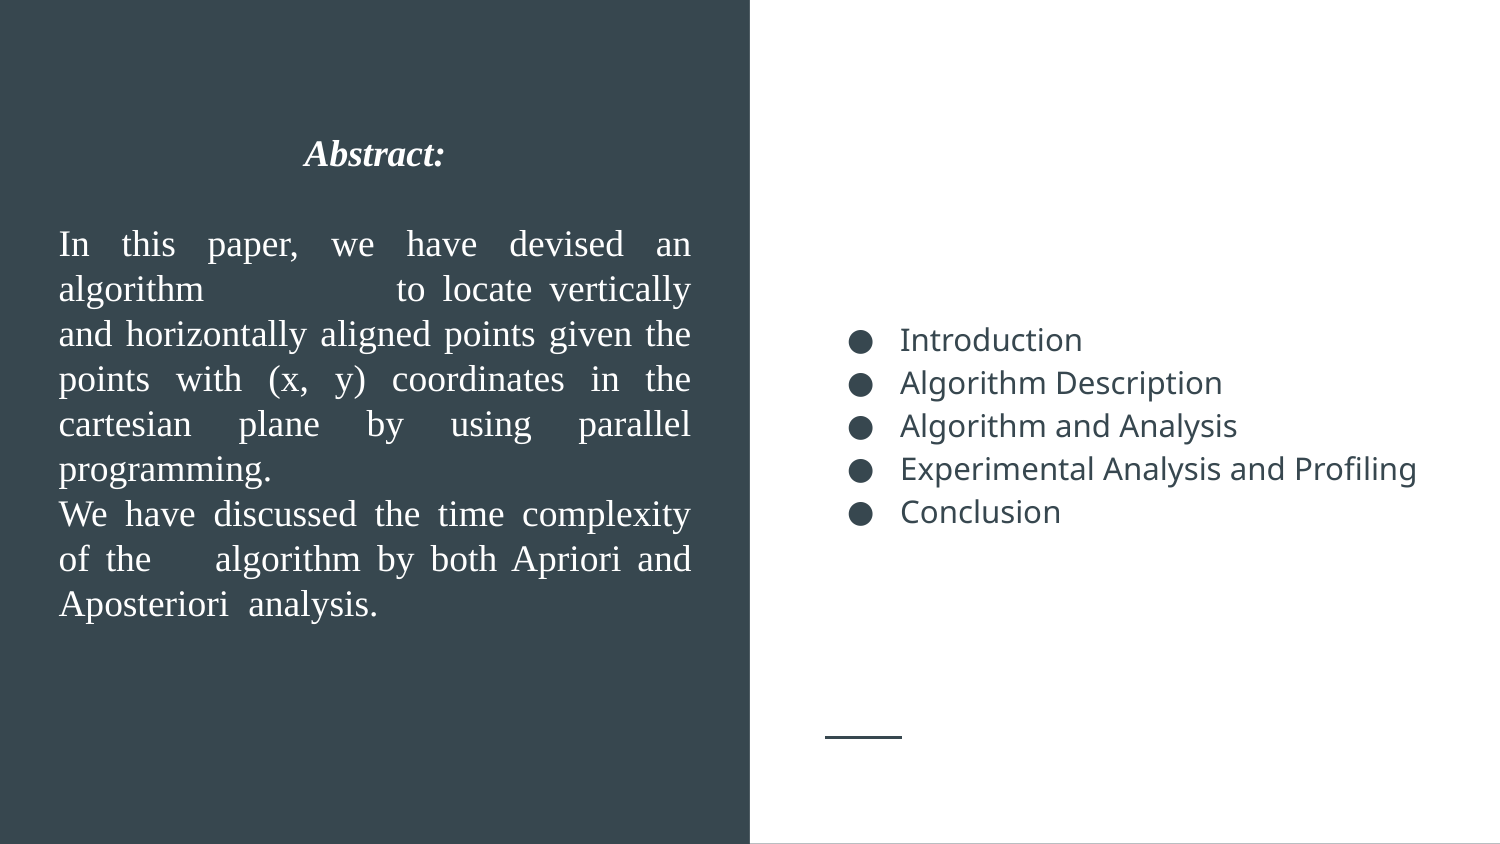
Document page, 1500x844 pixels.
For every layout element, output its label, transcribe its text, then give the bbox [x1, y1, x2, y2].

list Introduction Algorithm Description Algorithm and Analysis Experimental Analysis and Profiling Conclusion [810, 118, 1440, 725]
title Abstract: In this paper, we have devised an algorithm to locate vertically and horizontally aligned points given the points with (x, y) coordinates in the cartesian plane by using parallel programming. We have discussed the time complexity of the algorithm by both Apriori and Aposteriori analysis. [43, 313, 708, 530]
